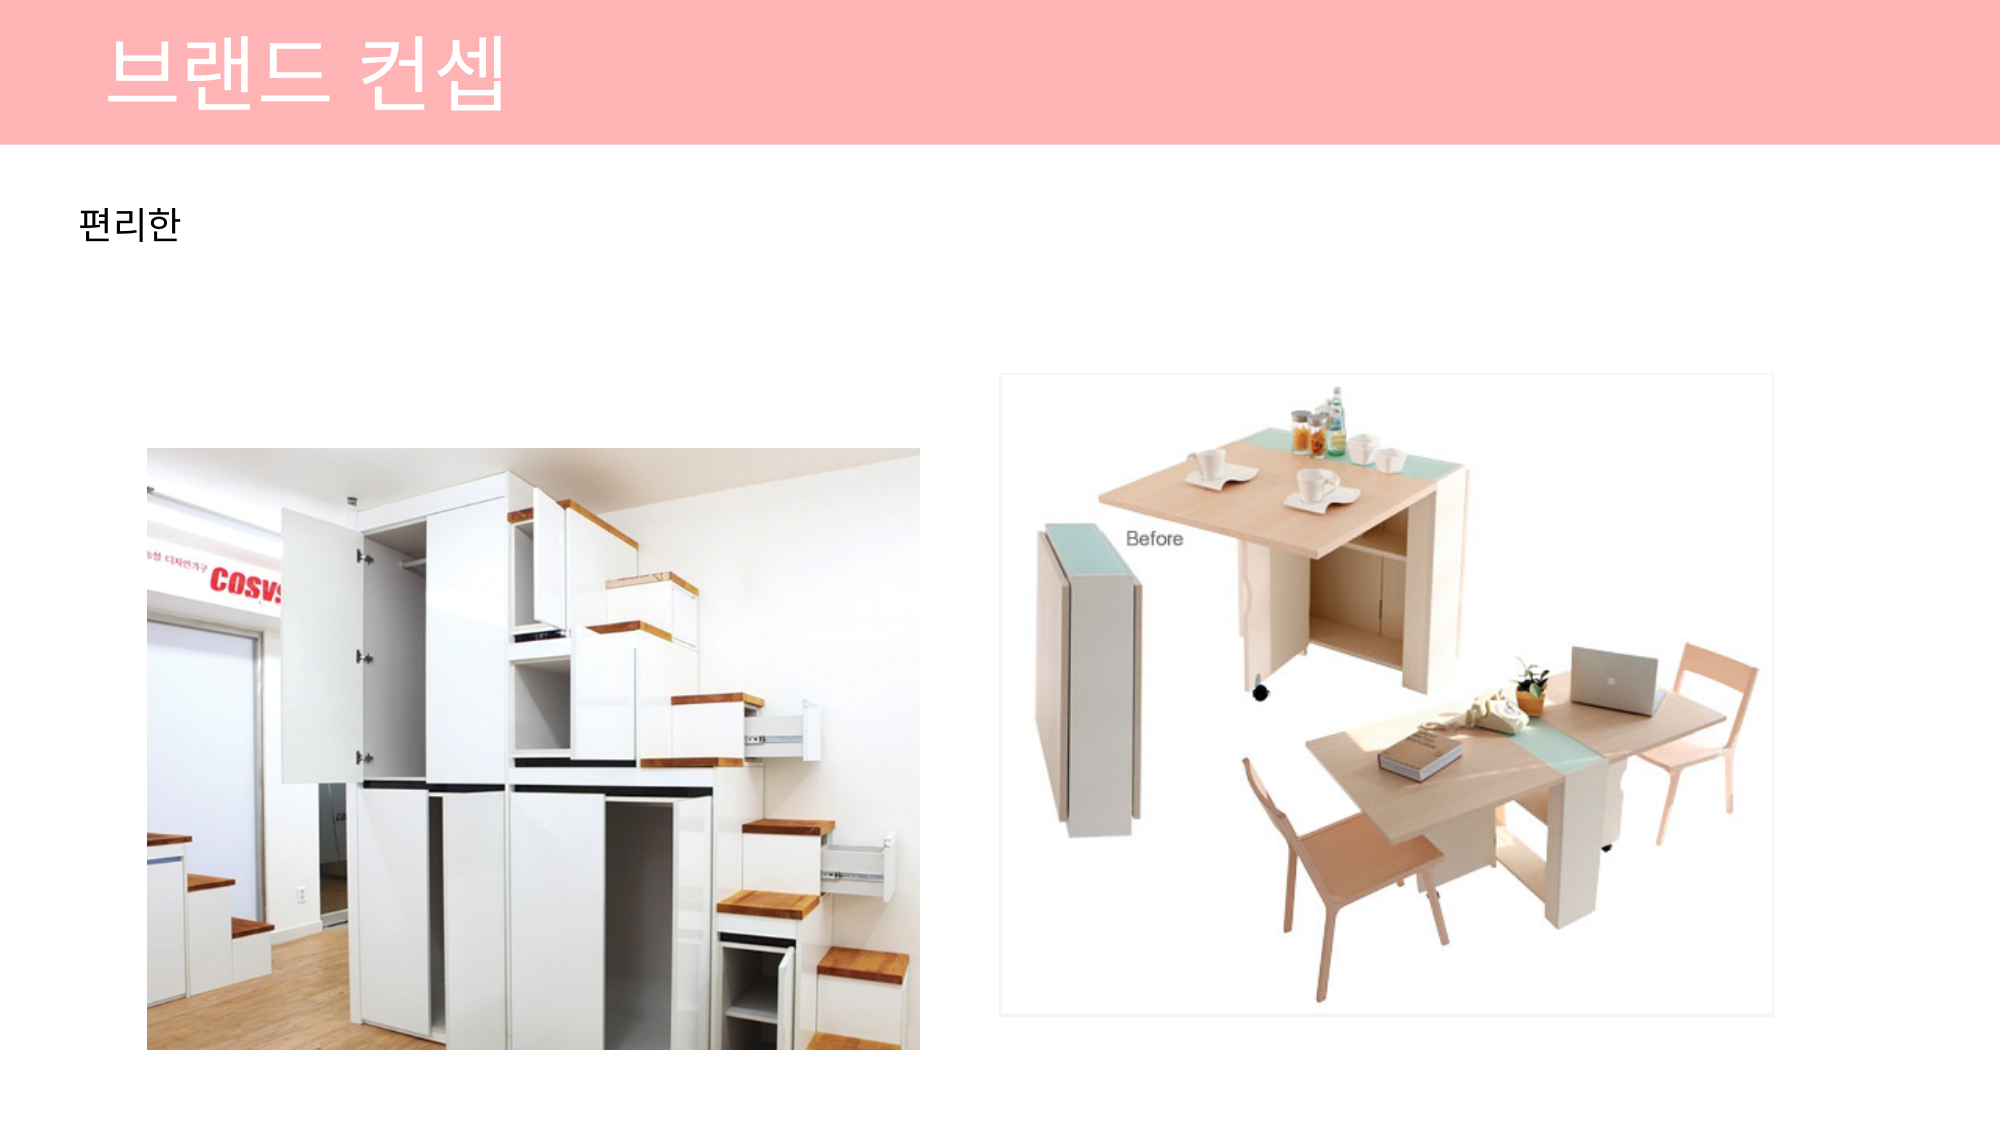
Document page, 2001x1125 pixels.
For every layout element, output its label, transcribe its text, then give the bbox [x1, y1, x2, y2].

picture [147, 448, 920, 1050]
text_box 편리한 [63, 194, 197, 255]
picture [999, 373, 1774, 1017]
text_box 브랜드 컨셉 [0, 0, 2000, 146]
